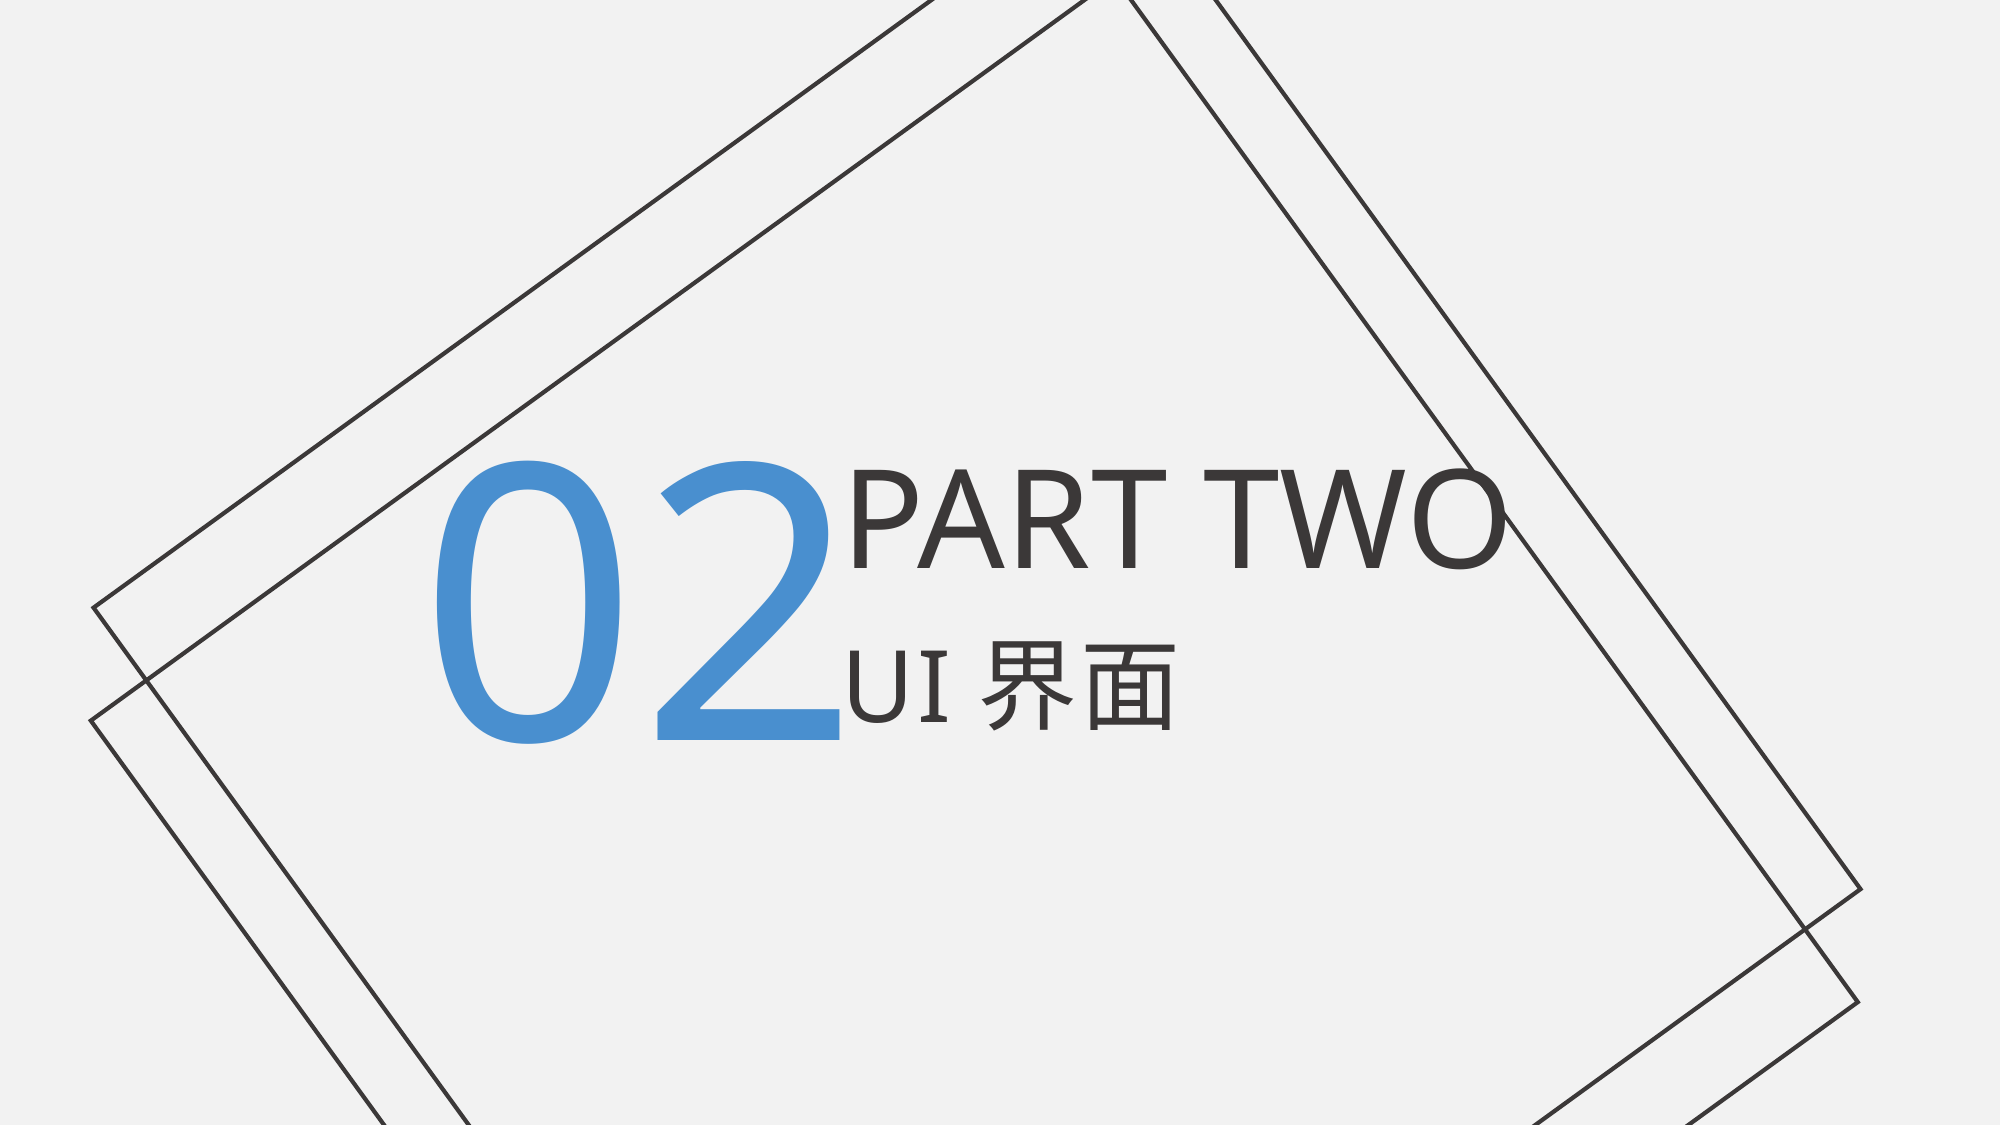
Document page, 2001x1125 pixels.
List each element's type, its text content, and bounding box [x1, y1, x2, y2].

text_box UI界面 [826, 614, 1907, 750]
text_box [1677, 750, 1862, 930]
text_box PART TWO [826, 424, 1679, 604]
text_box [1572, 604, 1663, 614]
text_box [1134, 0, 1525, 424]
text_box [89, 516, 1860, 1125]
text_box [92, 405, 371, 680]
text_box [604, 0, 1440, 424]
text_box 02 [371, 347, 907, 825]
text_box [451, 0, 1081, 347]
